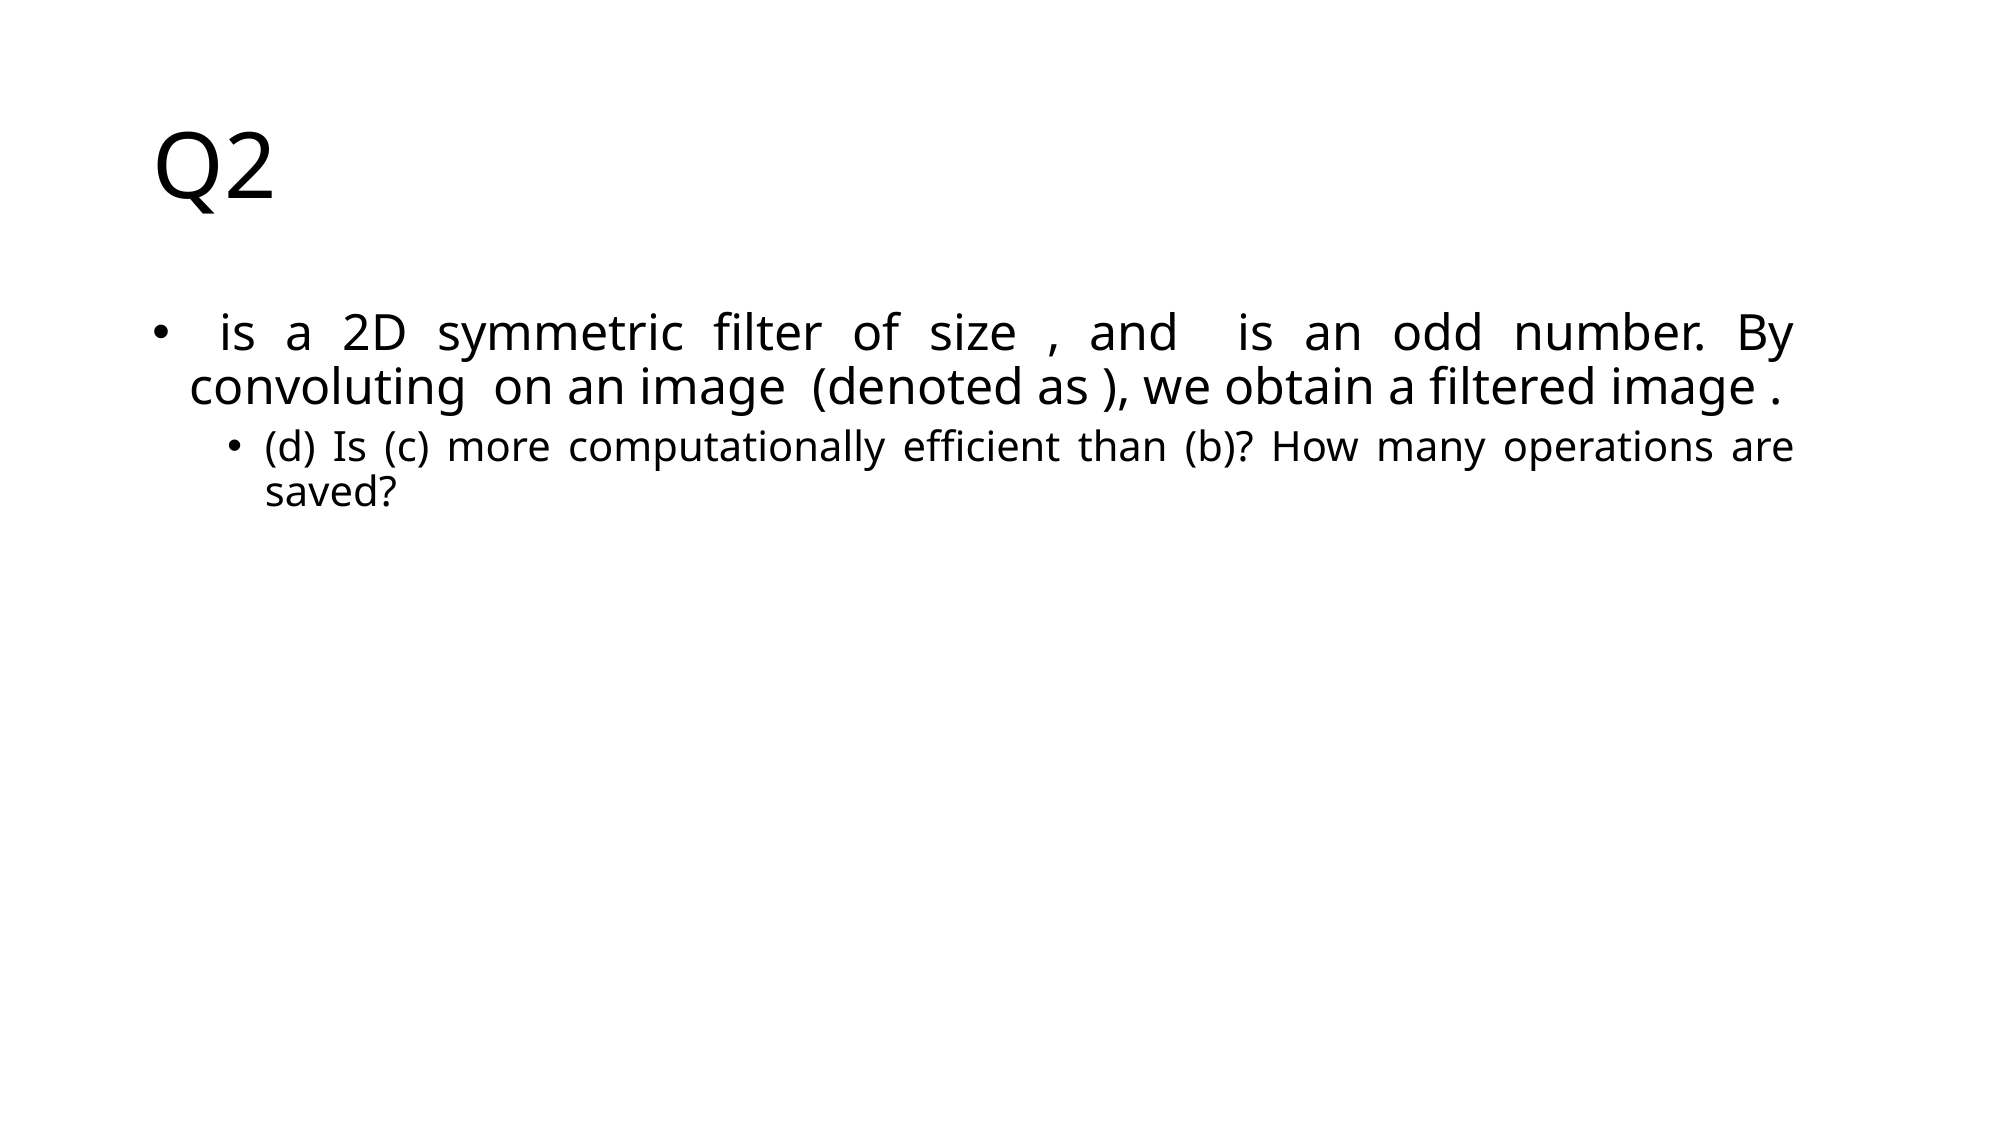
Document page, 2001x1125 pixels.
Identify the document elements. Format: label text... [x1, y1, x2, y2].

title Q2 [137, 59, 1863, 278]
